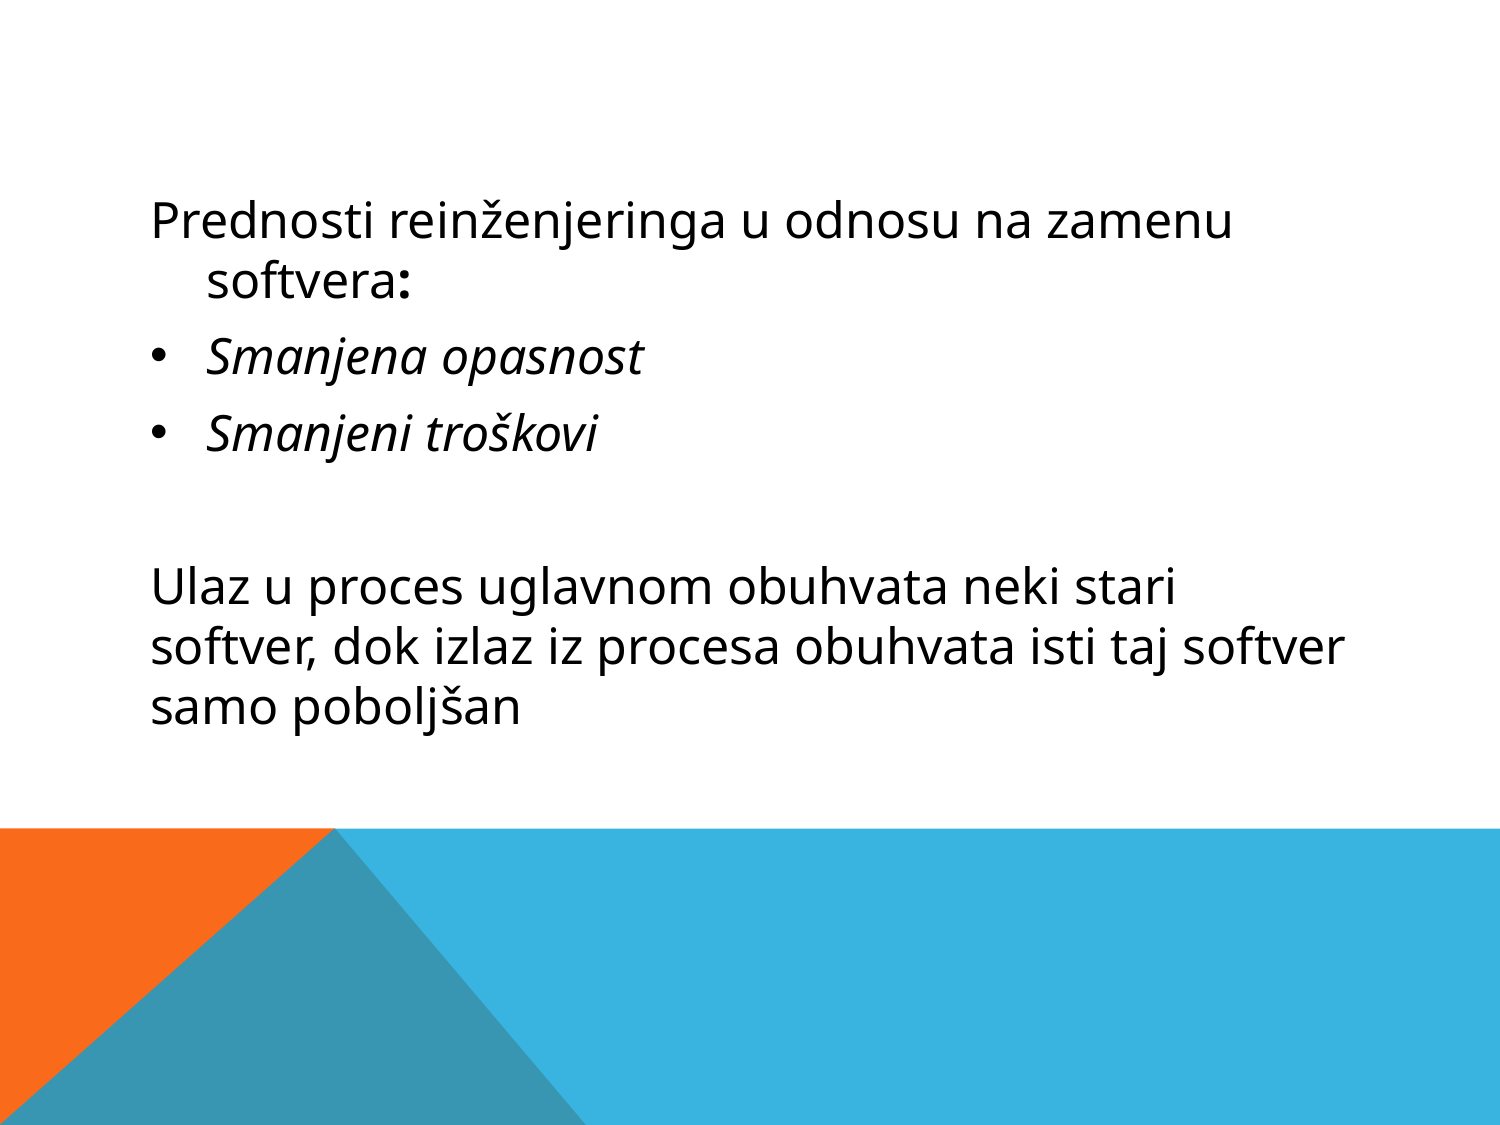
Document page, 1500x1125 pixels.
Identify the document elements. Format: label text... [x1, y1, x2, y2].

list Prednosti reinženjeringa u odnosu na zamenu softvera: Smanjena opasnost Smanjeni troškovi Ulaz u proces uglavnom obuhvata neki stari softver, dok izlaz iz procesa obuhvata isti taj softver samo poboljšan [135, 180, 1369, 768]
